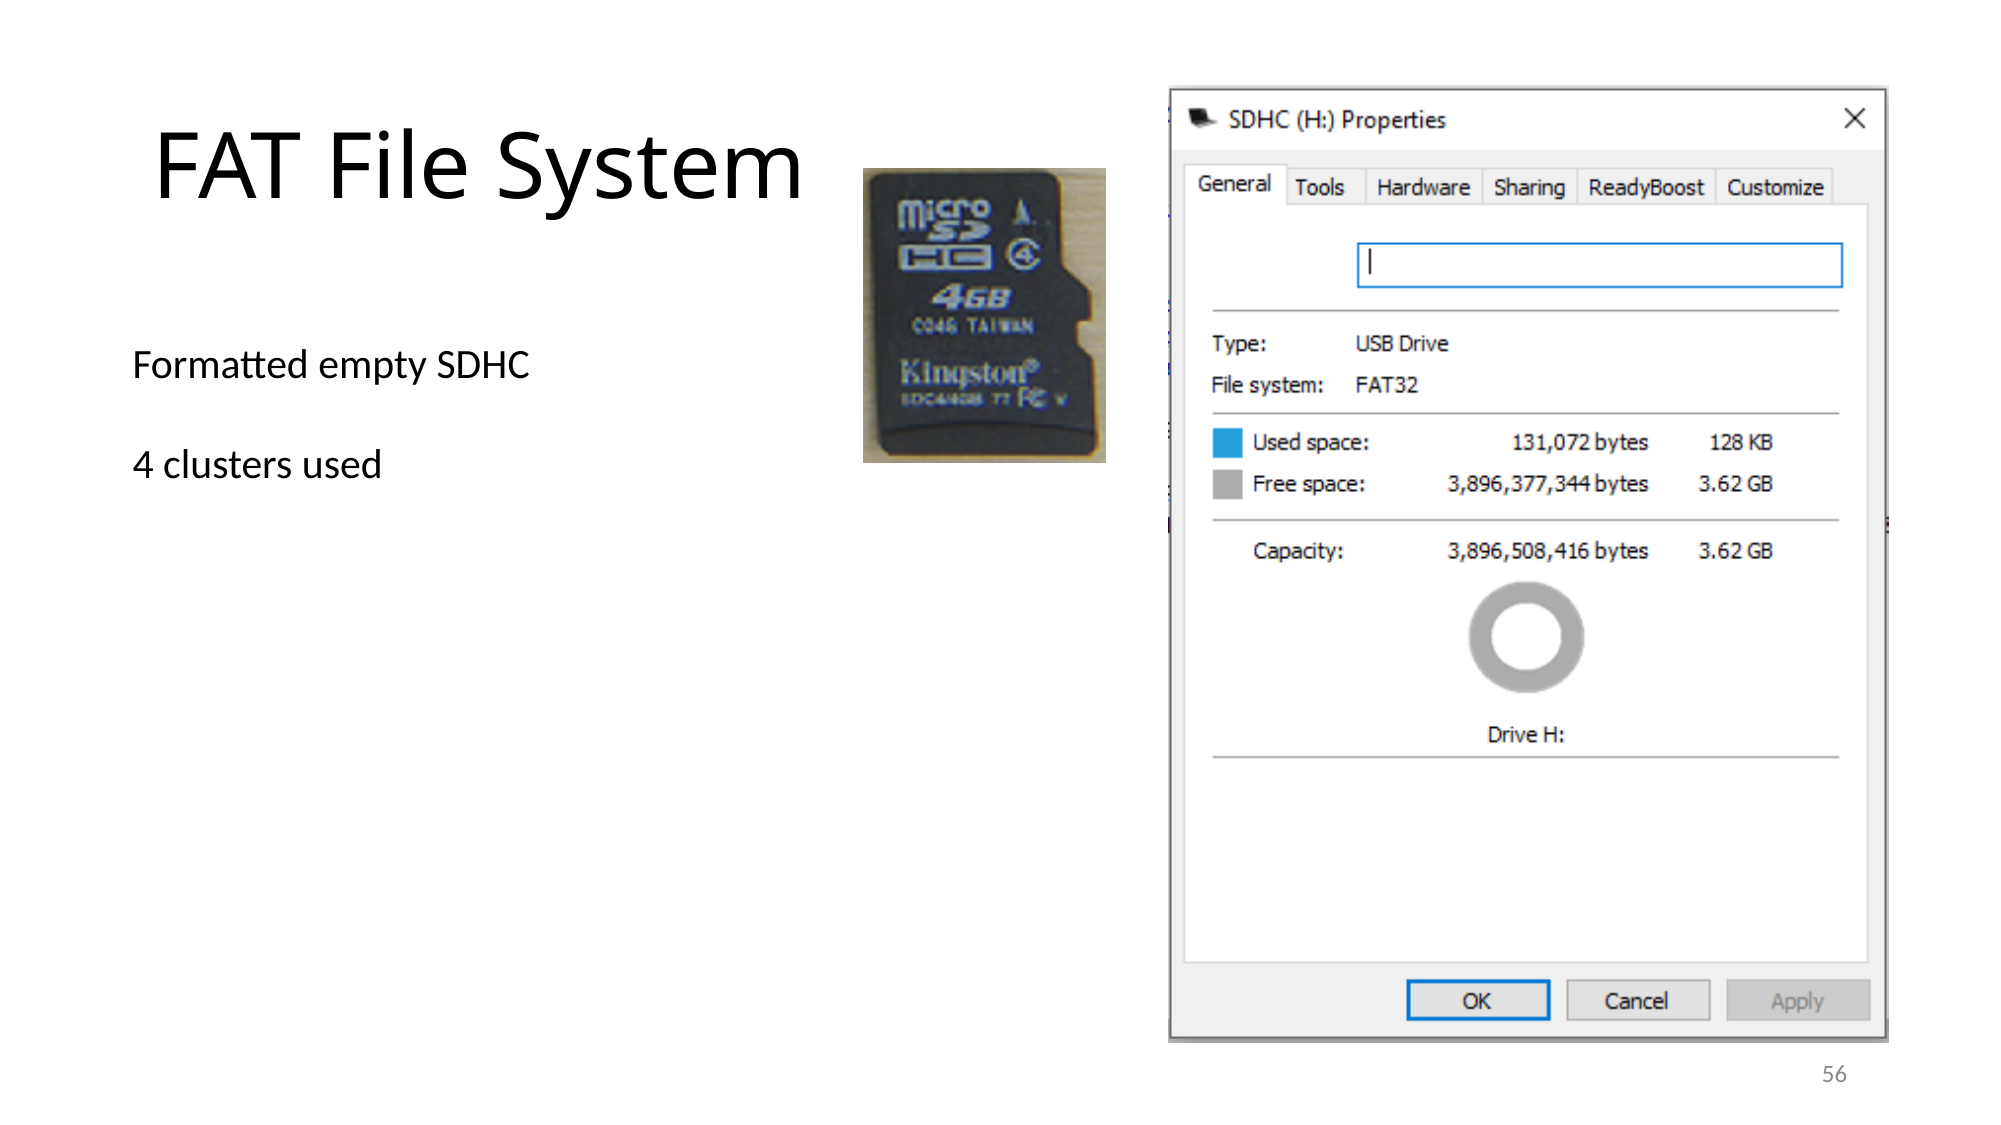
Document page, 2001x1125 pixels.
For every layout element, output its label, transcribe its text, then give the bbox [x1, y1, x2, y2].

slide_number 56 [1412, 1043, 1863, 1103]
picture [863, 168, 1106, 463]
text_box Formatted empty SDHC 4 clusters used [117, 329, 716, 545]
picture [1168, 85, 1889, 1043]
title FAT File System [137, 59, 1863, 278]
